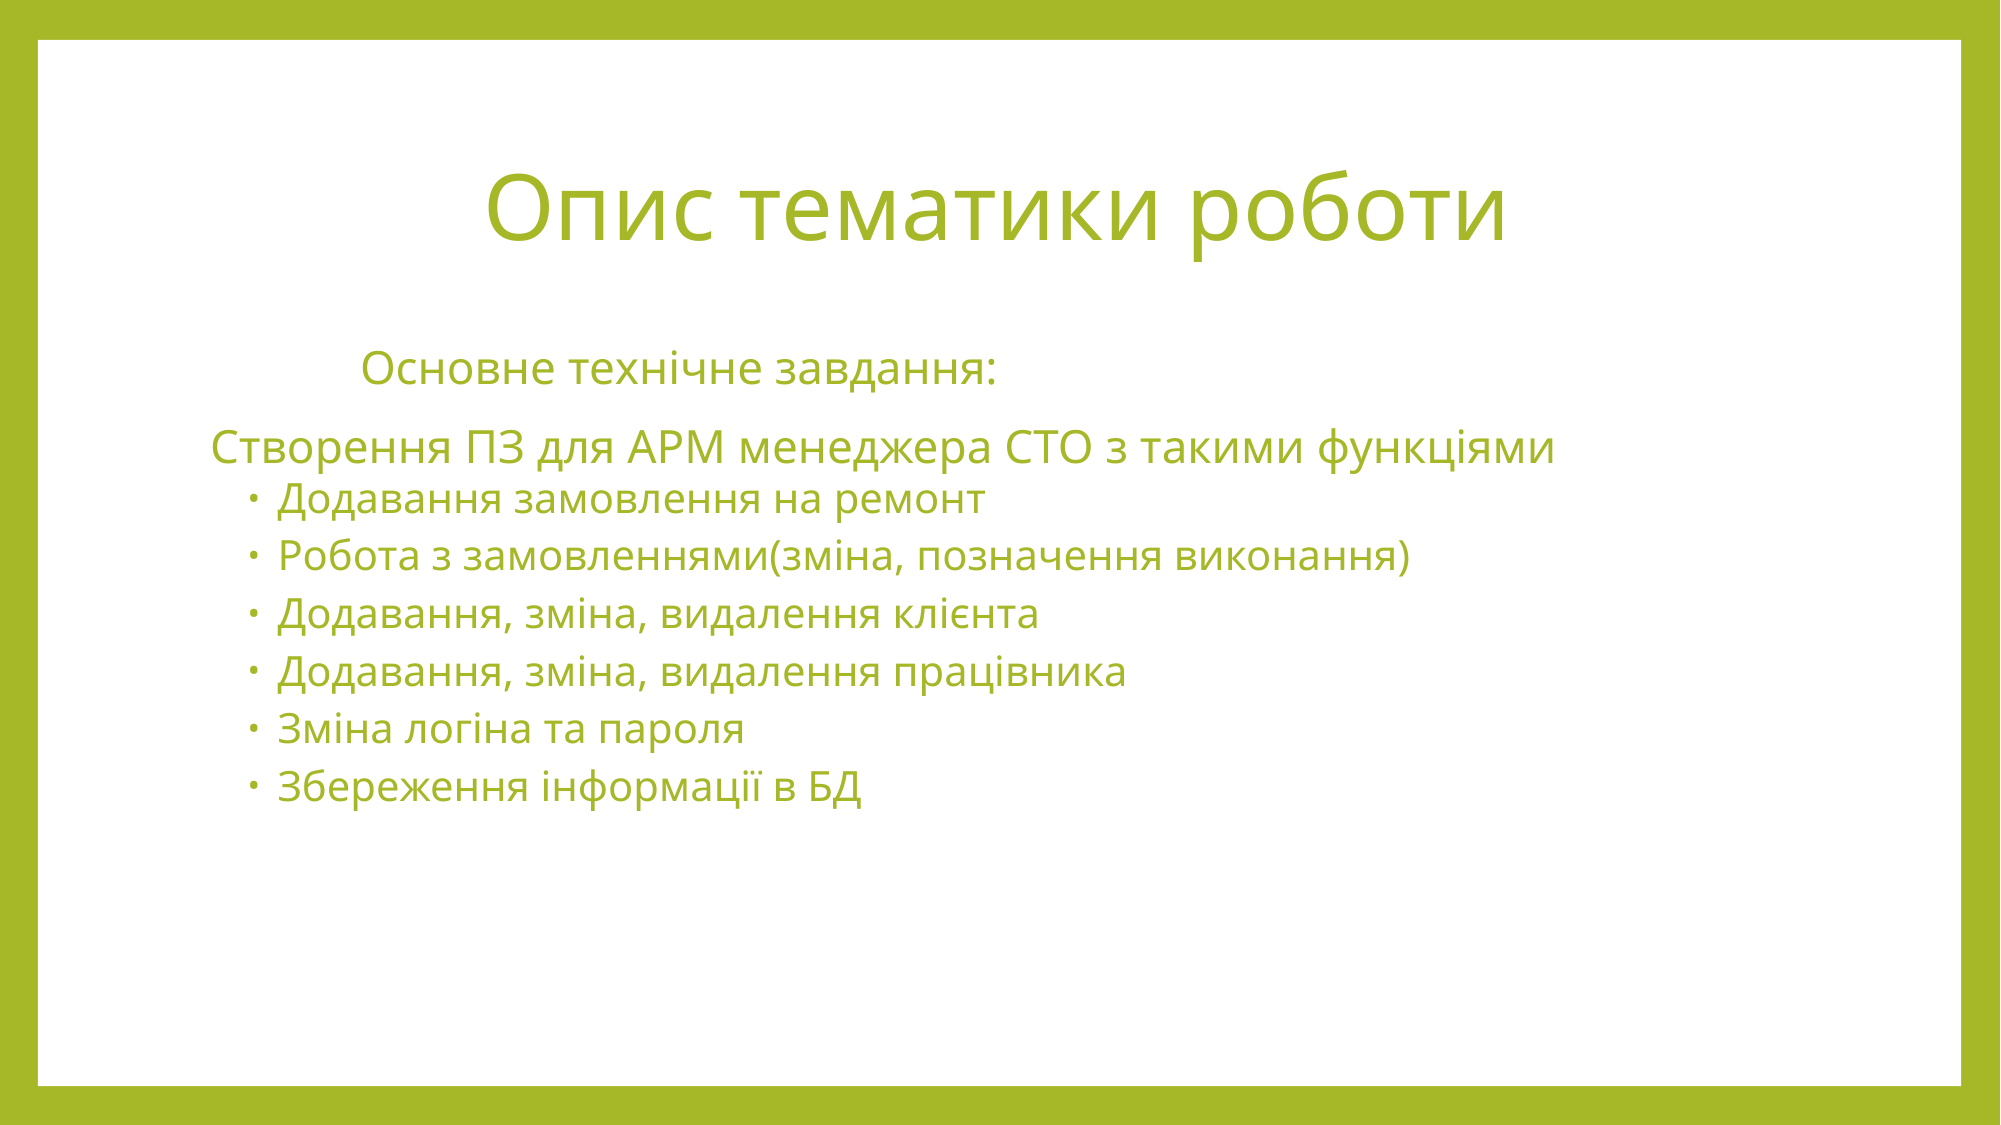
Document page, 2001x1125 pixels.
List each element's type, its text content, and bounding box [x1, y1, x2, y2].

title Опис тематики роботи [187, 99, 1808, 323]
list Основне технічне завдання: Створення ПЗ для АРМ менеджера СТО з такими функціями Додавання замовлення на ремонт Робота з замовленнями(зміна, позначення виконання) Додавання, зміна, видалення клієнта Додавання, зміна, видалення працівника Зміна логіна та пароля Збереження інформації в БД [187, 337, 1808, 1000]
